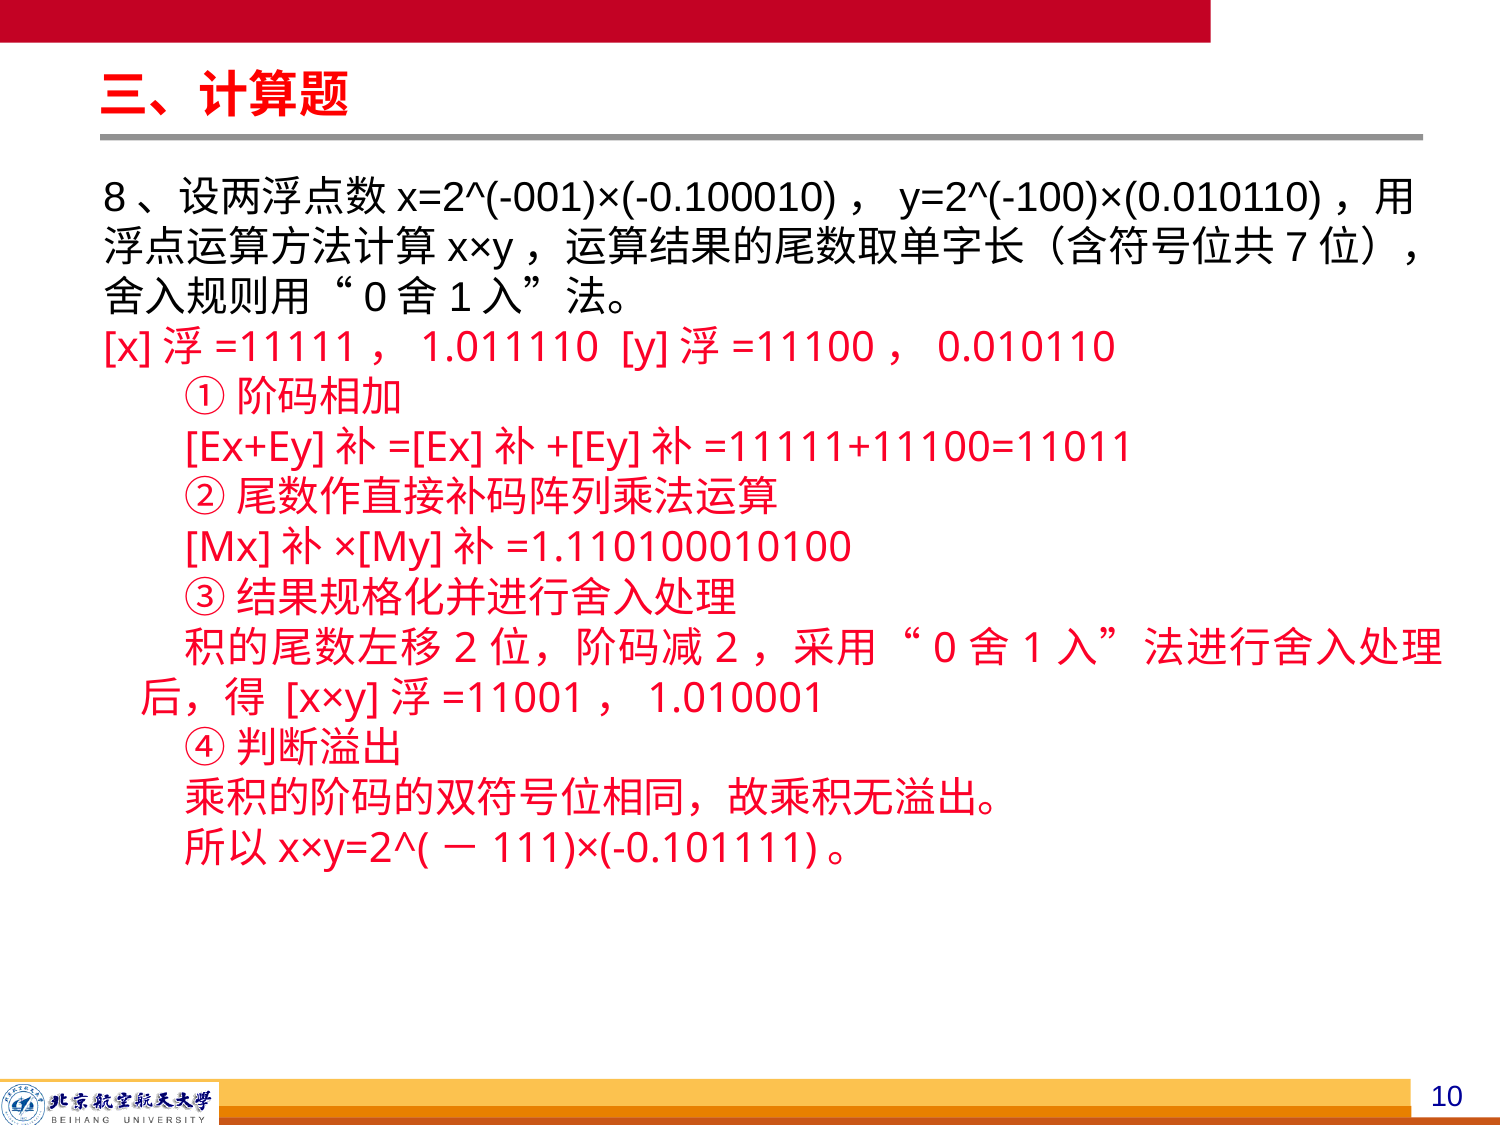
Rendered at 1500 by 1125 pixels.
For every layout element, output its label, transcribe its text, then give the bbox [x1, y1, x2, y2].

text_box 三、计算题 [88, 66, 951, 127]
text_box 8、设两浮点数x=2^(-001)×(-0.100010)，y=2^(-100)×(0.010110)，用浮点运算方法计算x×y，运算结果的尾数取单字长（含符号位共7位），舍入规则用“0舍1入”法。 [x]浮=11111，1.011110 [y]浮=11100，0.010110 ①阶码相加 [Ex+Ey]补=[Ex]补+[Ey]补=11111+11100=11011 ②尾数作直接补码阵列乘法运算 [Mx]补×[My]补=1.110100010100 ③结果规格化并进行舍入处理 积的尾数左移2位，阶码减2，采用“0舍1入”法进行舍入处理后，得 [x×y]浮=11001，1.010001 ④判断溢出 乘积的阶码的双符号位相同，故乘积无溢出。 所以x×y=2^(－111)×(-0.101111)。 [88, 162, 1459, 928]
picture [0, 1082, 219, 1125]
